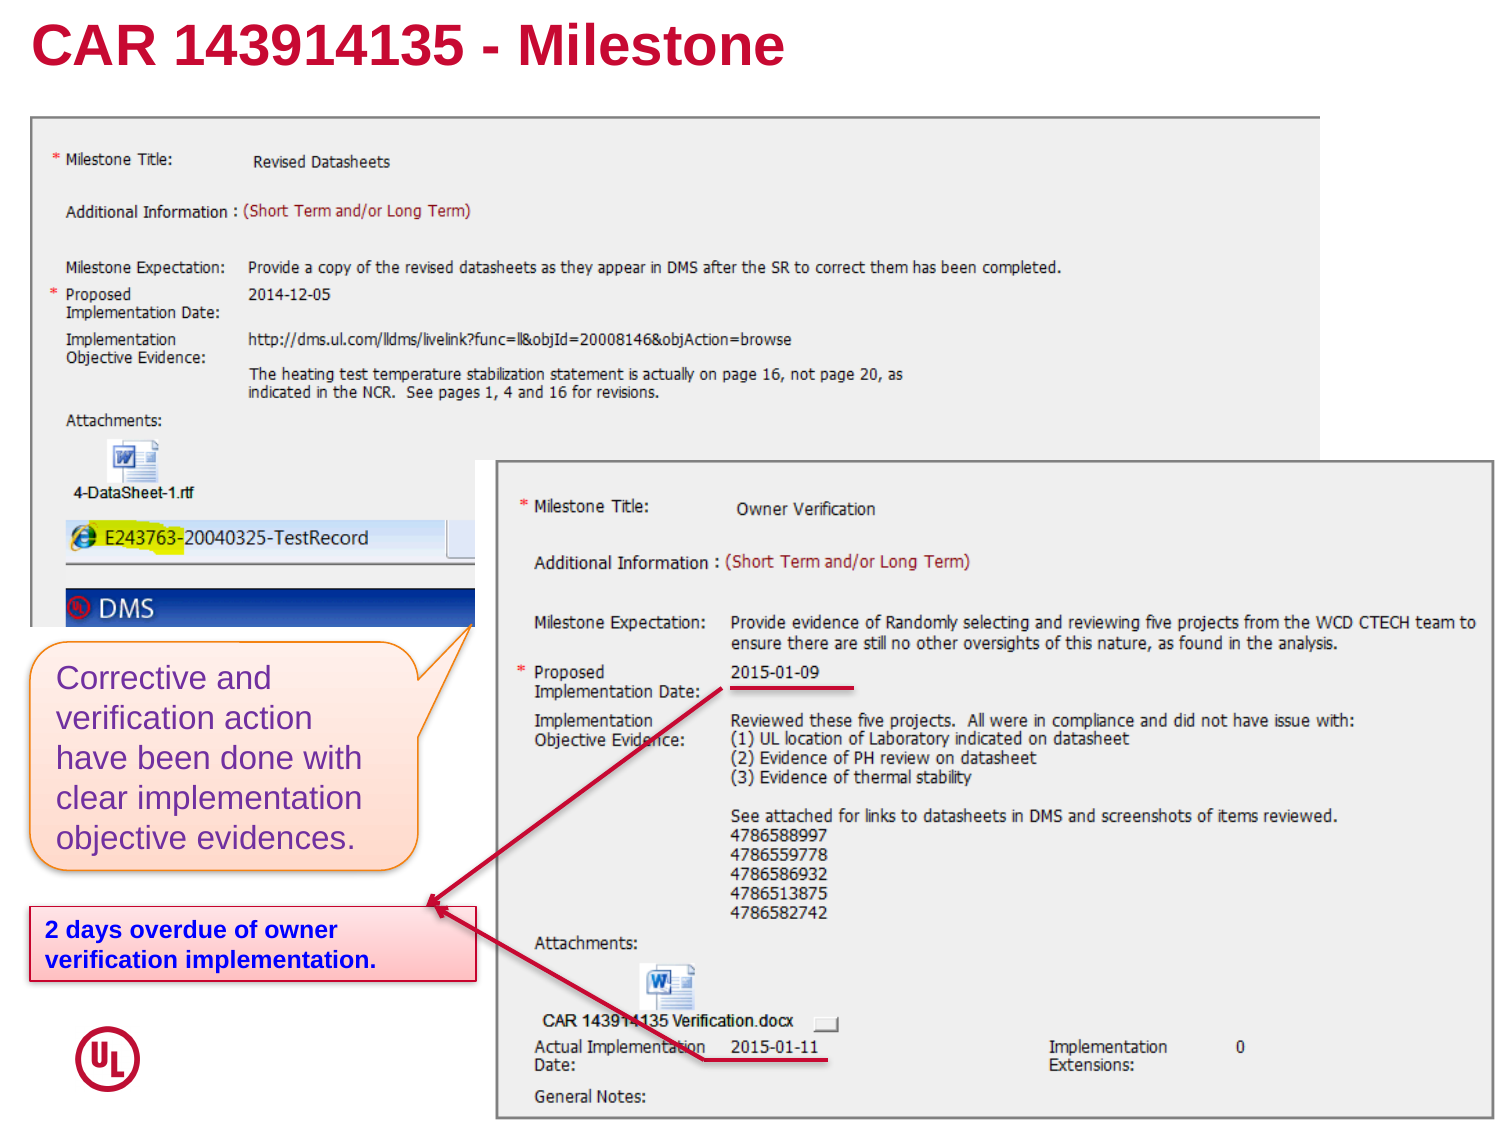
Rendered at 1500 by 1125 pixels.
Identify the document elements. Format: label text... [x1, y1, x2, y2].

picture [75, 1026, 140, 1092]
text_box 2 days overdue of owner verification implementation. [29, 906, 428, 982]
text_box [433, 906, 705, 1061]
text_box CAR 143914135 - Milestone [0, 0, 1350, 188]
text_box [425, 687, 723, 907]
text_box Corrective and verification action have been done with clear implementation objective evidences. [29, 636, 467, 872]
picture [29, 115, 1500, 1125]
